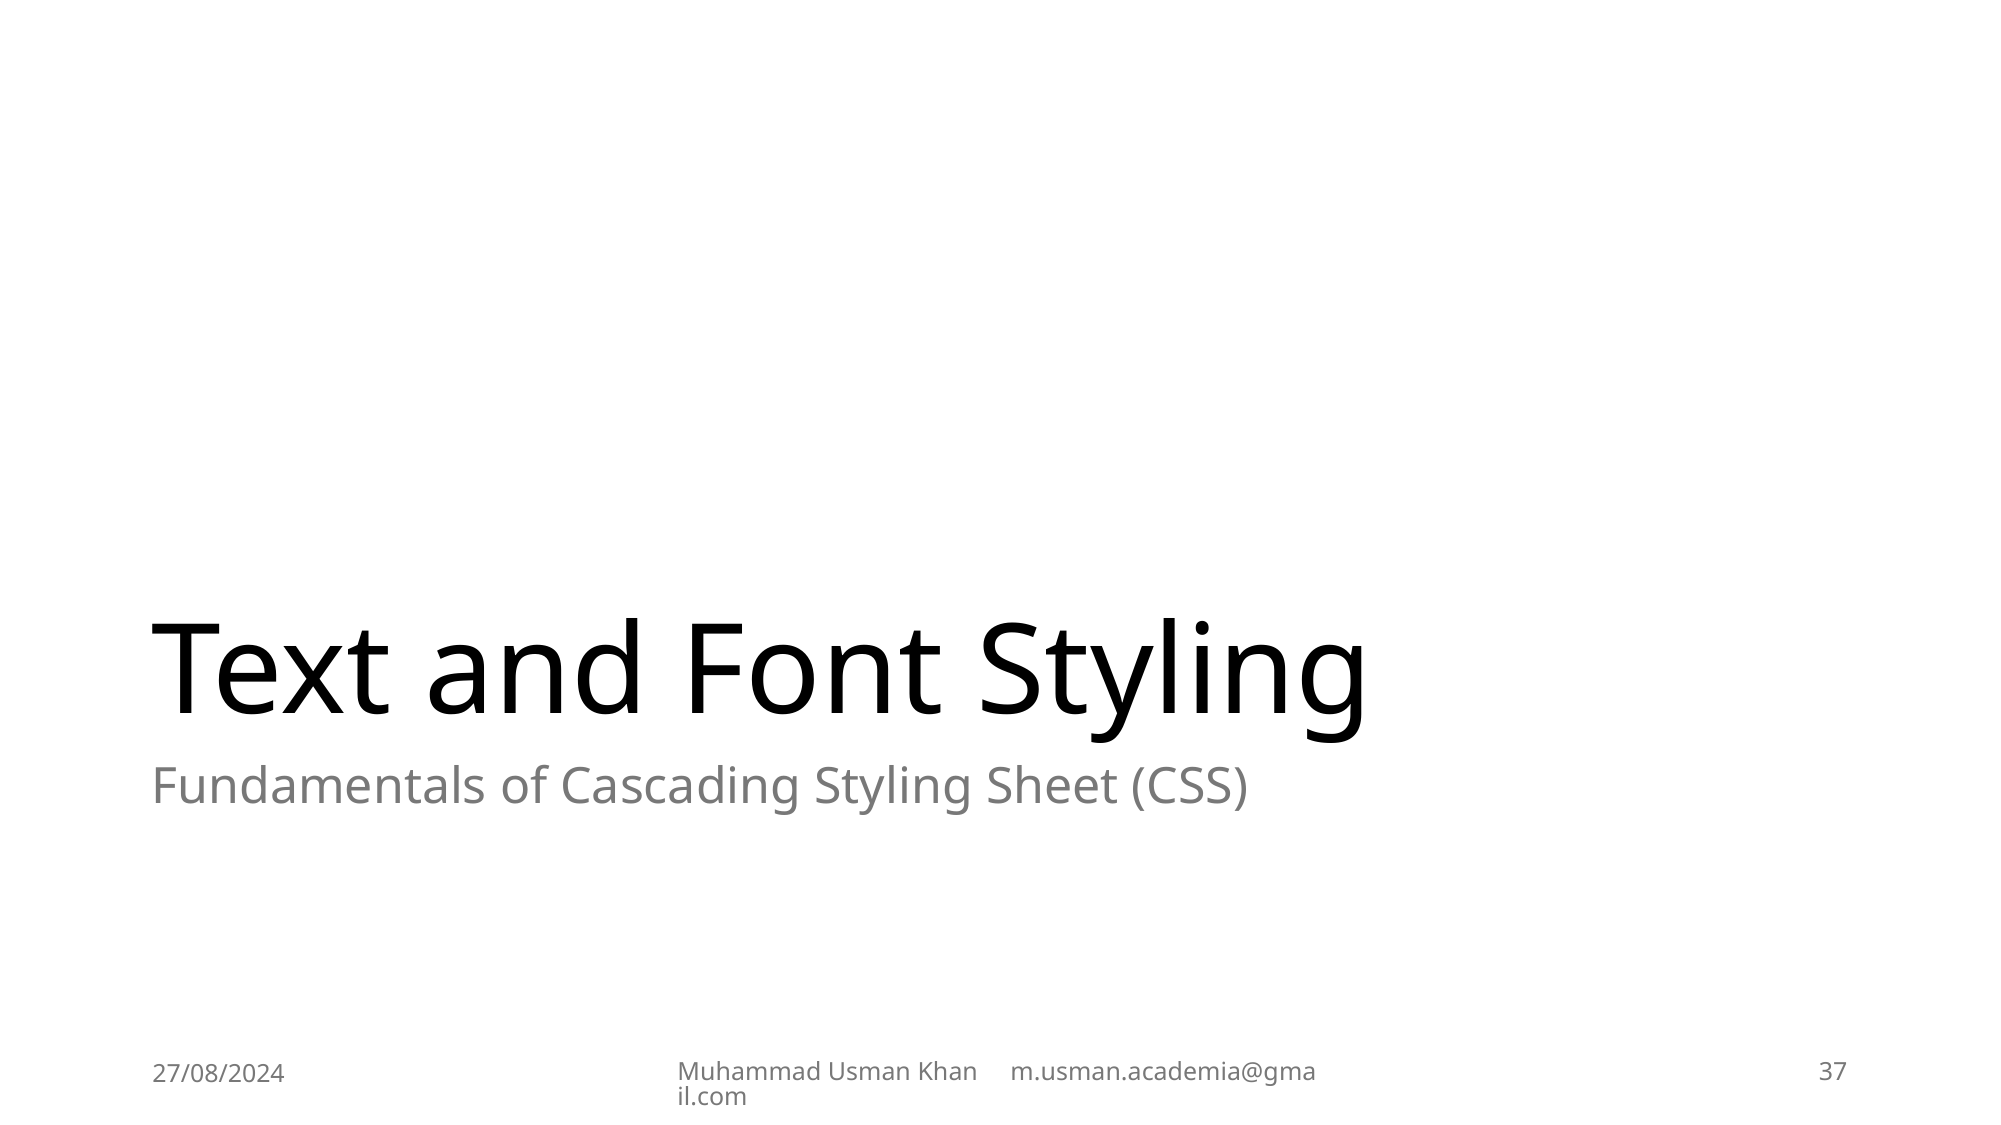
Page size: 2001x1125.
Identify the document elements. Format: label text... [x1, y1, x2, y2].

list Fundamentals of Cascading Styling Sheet (CSS) [136, 752, 1862, 999]
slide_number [137, 1042, 588, 1103]
slide_number 37 [1412, 1042, 1863, 1103]
footer Muhammad Usman Khan m.usman.academia@gmail.com [662, 1042, 1338, 1103]
title Text and Font Styling [136, 280, 1862, 749]
